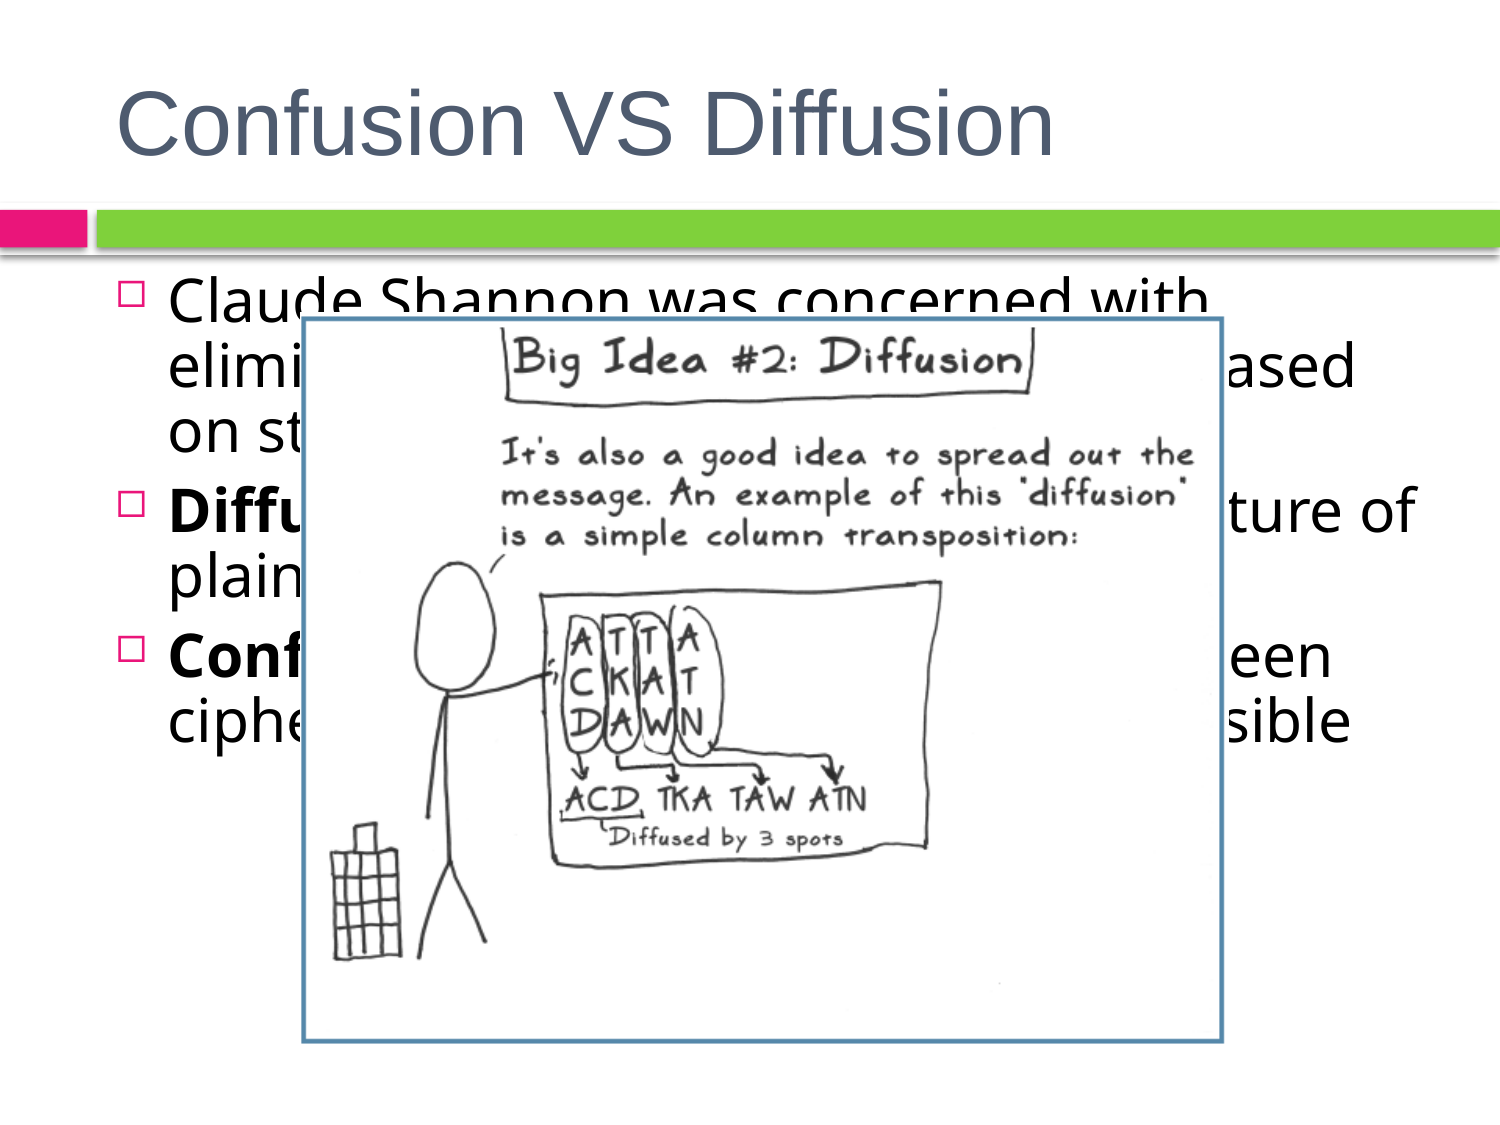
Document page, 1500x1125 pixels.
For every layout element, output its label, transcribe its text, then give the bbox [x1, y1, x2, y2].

title Confusion VS Diffusion [100, 37, 1439, 201]
list Claude Shannon was concerned with eliminating all cryptanalysis attacks based on statistical analysis. Diffusion – dissipates statistical structure of plaintext over bulk of ciphertext Confusion – makes relationship between ciphertext and key as complex as possible [100, 262, 1439, 1001]
picture [299, 312, 1229, 1048]
